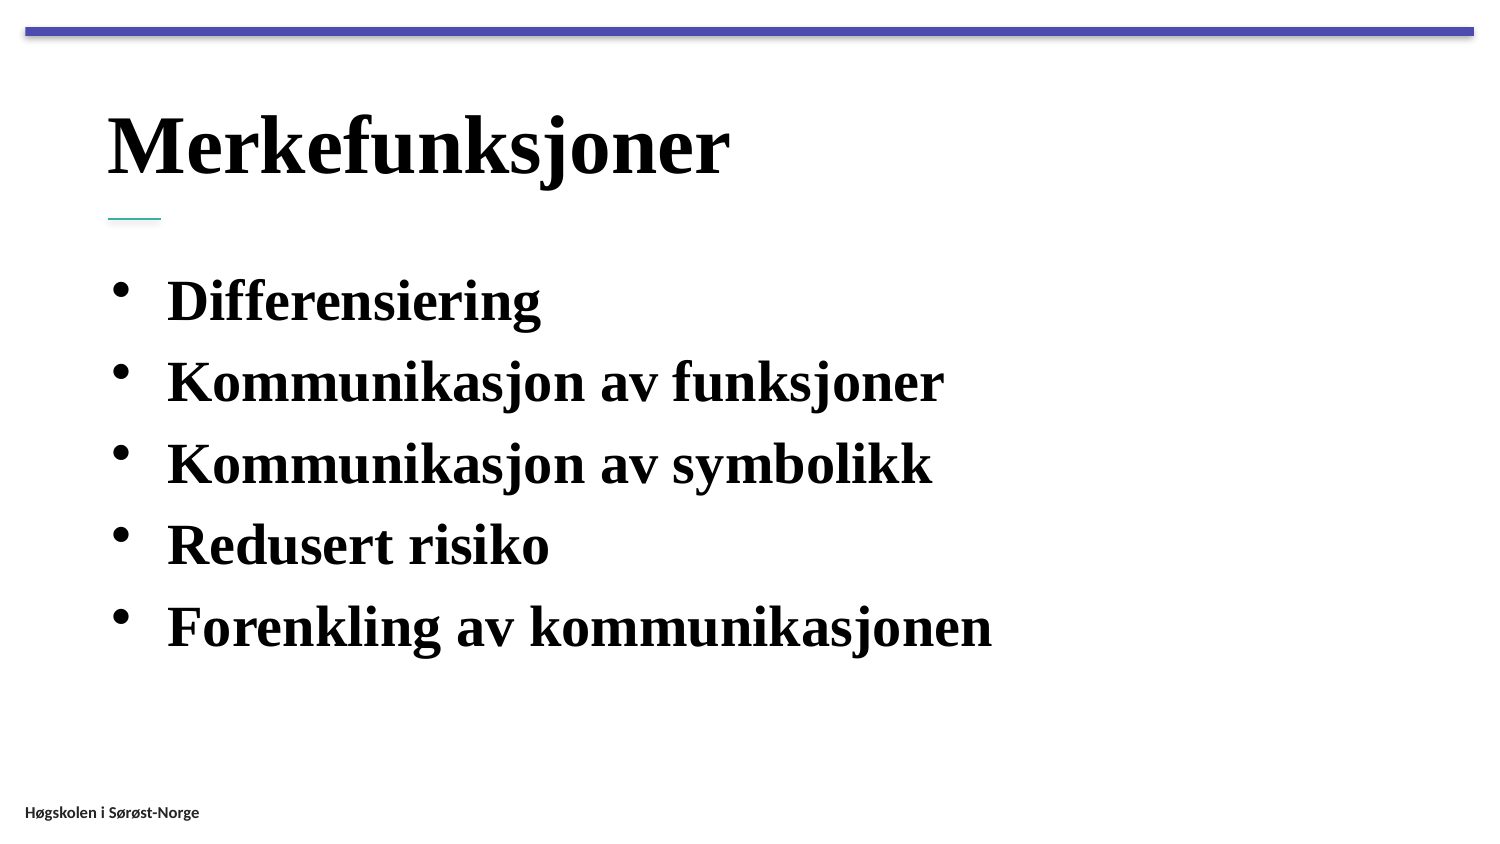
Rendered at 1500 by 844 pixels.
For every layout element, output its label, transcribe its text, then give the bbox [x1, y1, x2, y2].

title Merkefunksjoner [107, 70, 1414, 211]
list Differensiering Kommunikasjon av funksjoner Kommunikasjon av symbolikk Redusert risiko Forenkling av kommunikasjonen [96, 261, 1414, 730]
